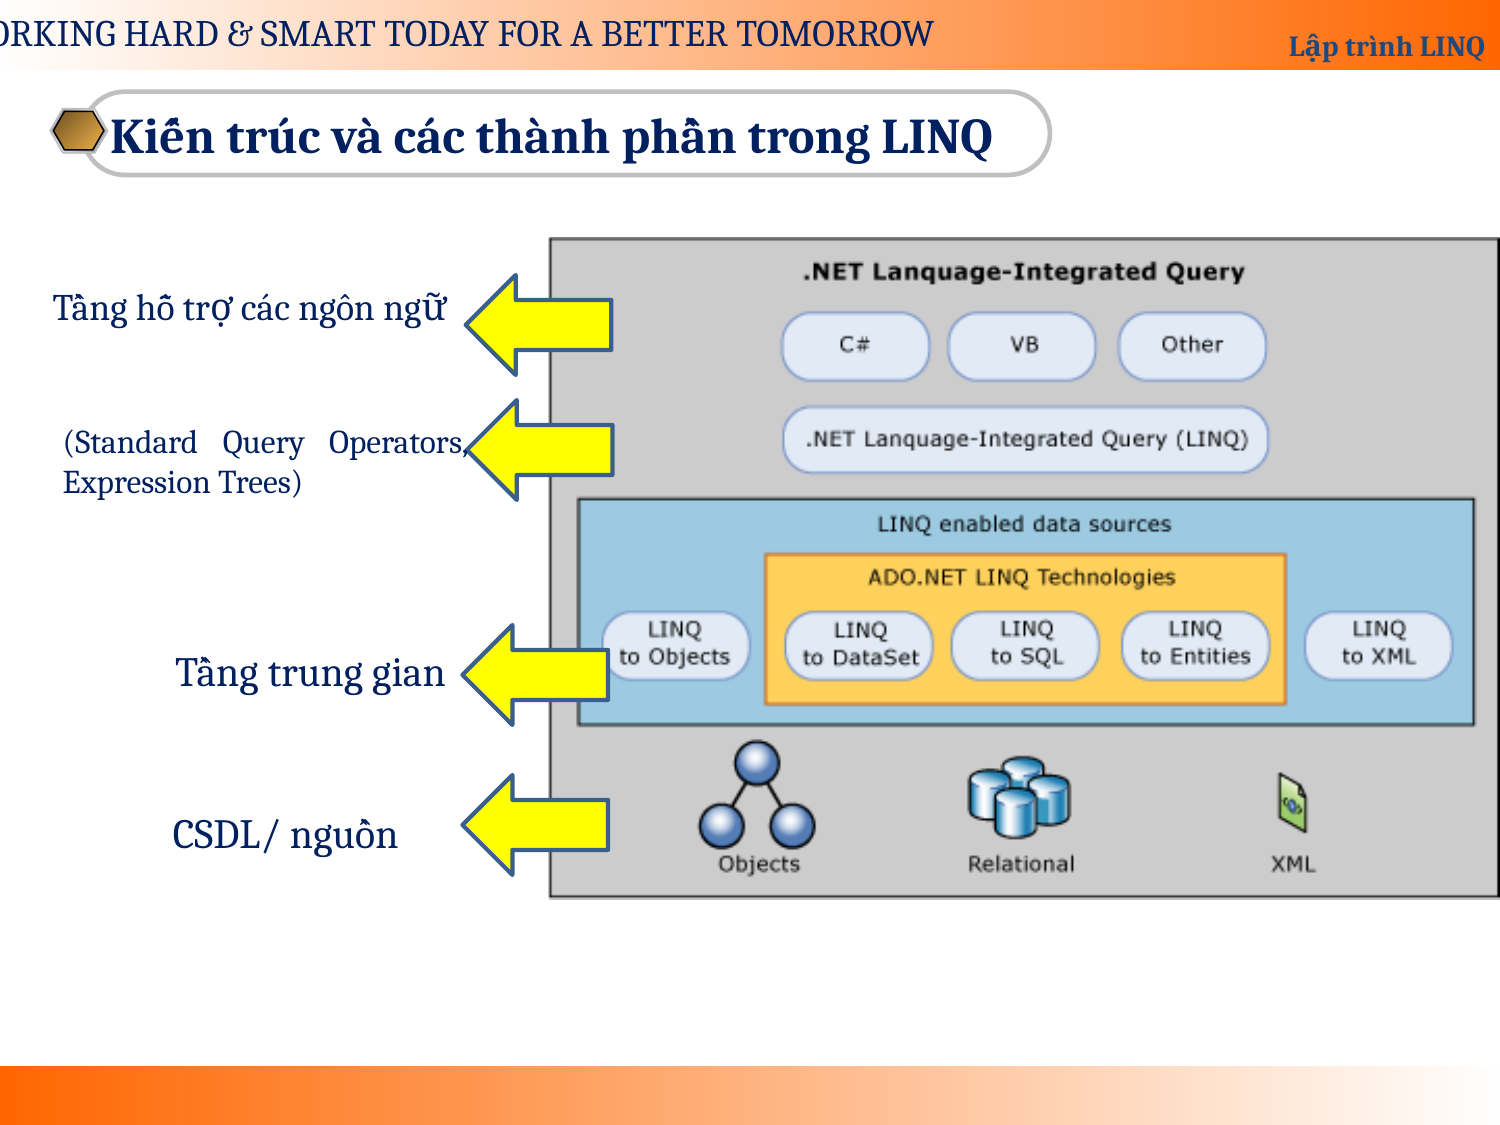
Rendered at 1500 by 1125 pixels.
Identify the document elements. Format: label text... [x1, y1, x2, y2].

text_box [536, 647, 543, 703]
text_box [49, 91, 1051, 176]
text_box [484, 398, 543, 502]
text_box (Standard Query Operators, Expression Trees) [47, 412, 484, 513]
text_box [474, 273, 543, 377]
picture [548, 237, 1500, 901]
text_box CSDL/ nguồn [157, 799, 478, 900]
text_box [497, 623, 515, 637]
text_box Tầng trung gian [160, 637, 536, 738]
text_box [478, 773, 543, 877]
text_box Tầng hỗ trợ các ngôn ngữ [37, 275, 474, 375]
